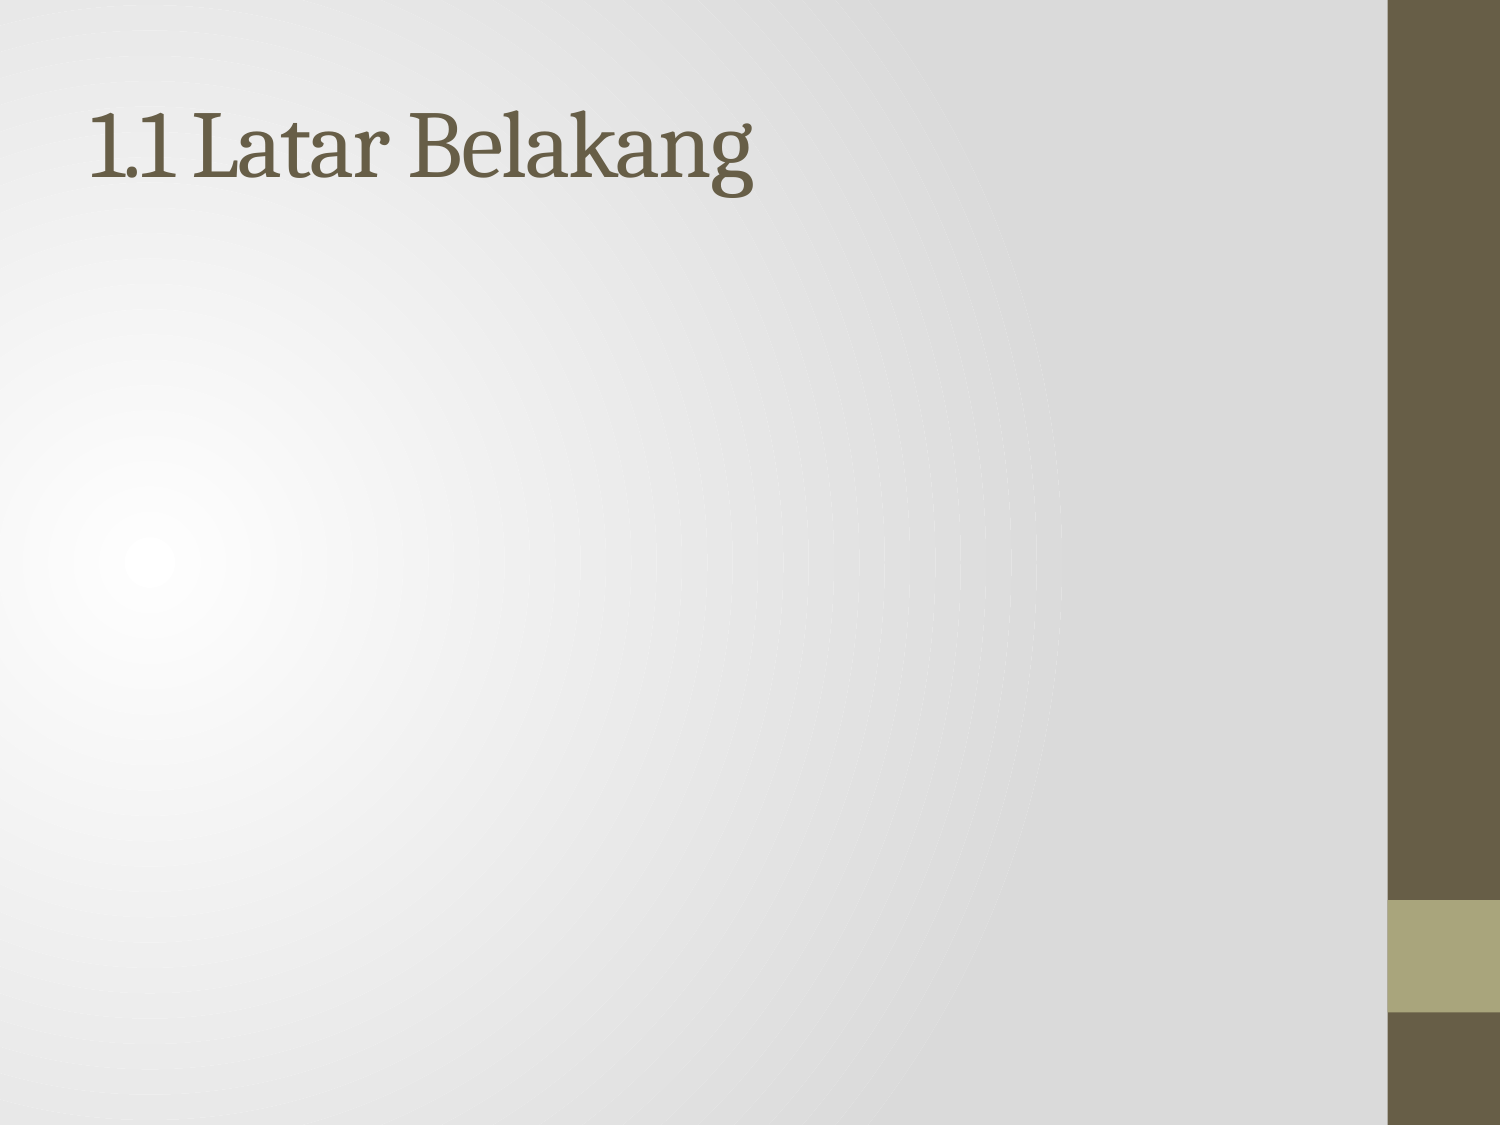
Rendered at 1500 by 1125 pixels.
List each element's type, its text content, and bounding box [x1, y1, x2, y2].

title 1.1 Latar Belakang [75, 45, 1325, 233]
